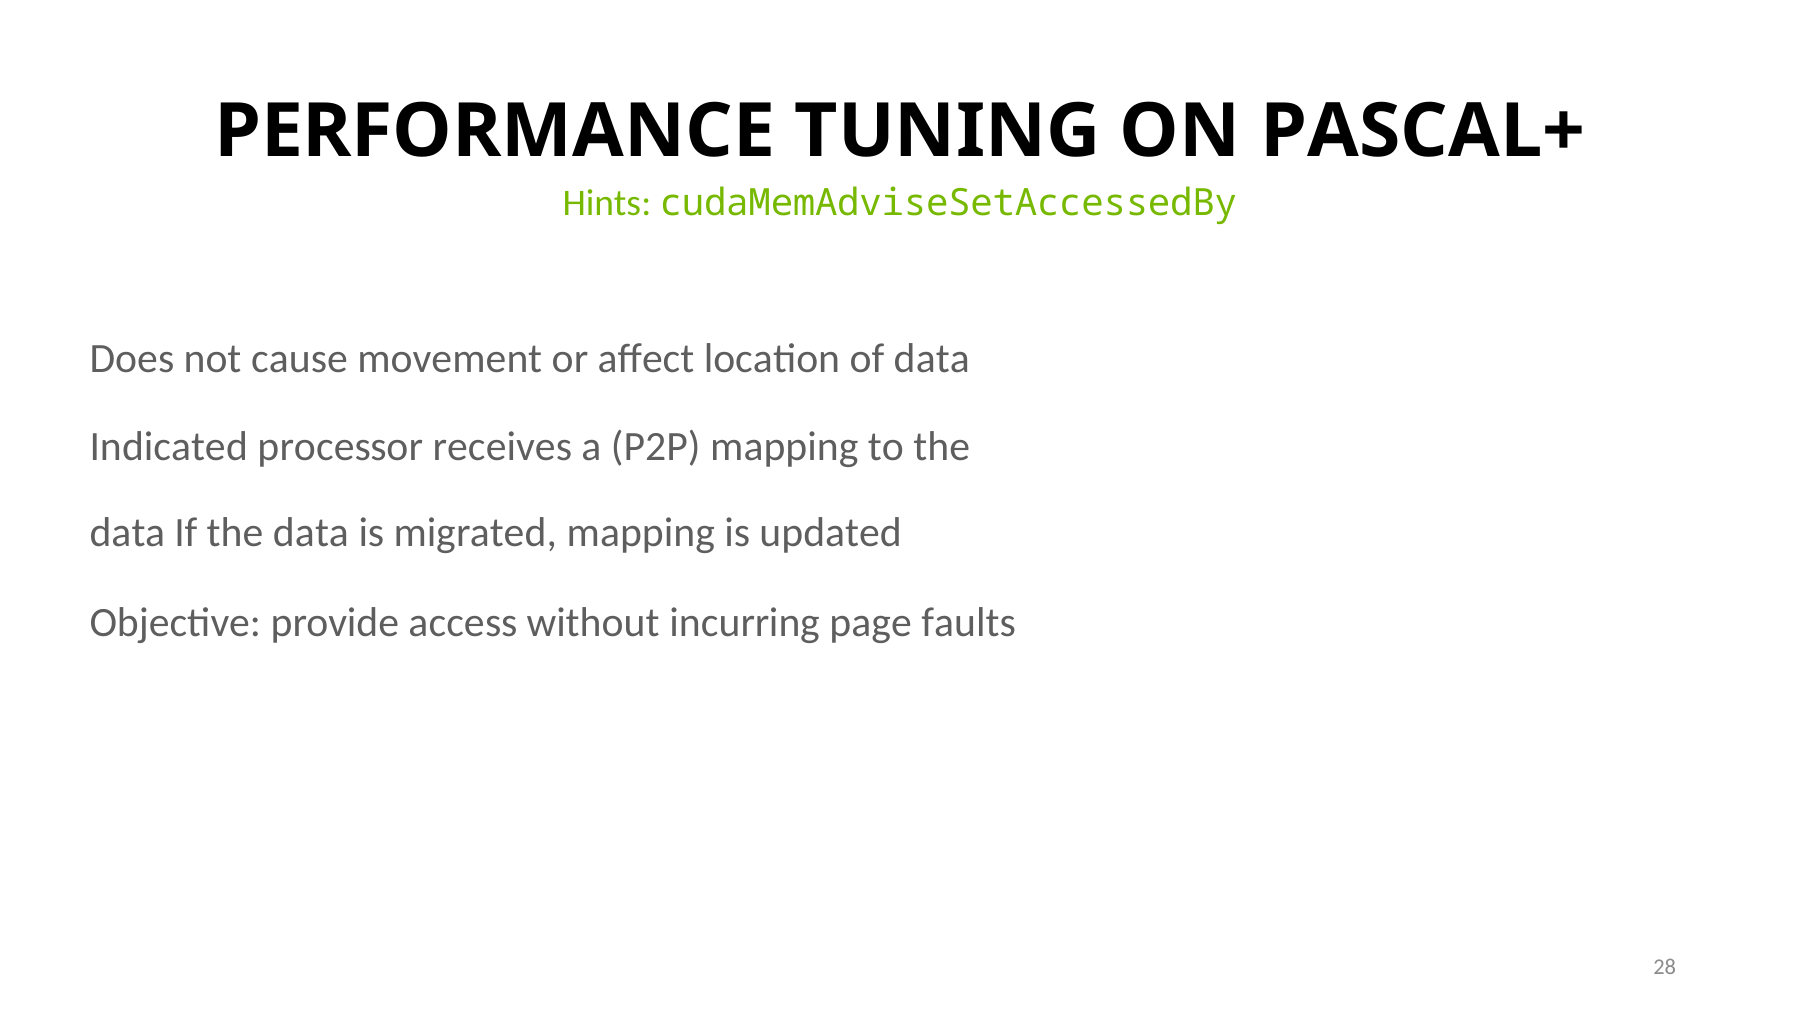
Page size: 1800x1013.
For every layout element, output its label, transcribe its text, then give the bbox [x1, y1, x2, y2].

title PERFORMANCE TUNING ON PASCAL+ Hints: cudaMemAdviseSetAccessedBy [123, 67, 1677, 237]
text_box Does not cause movement or affect location of data Indicated processor receives a (P2P) mapping to the data If the data is migrated, mapping is updated Objective: provide access without incurring page faults [87, 331, 1055, 646]
slide_number 28 [1271, 671, 1677, 1013]
